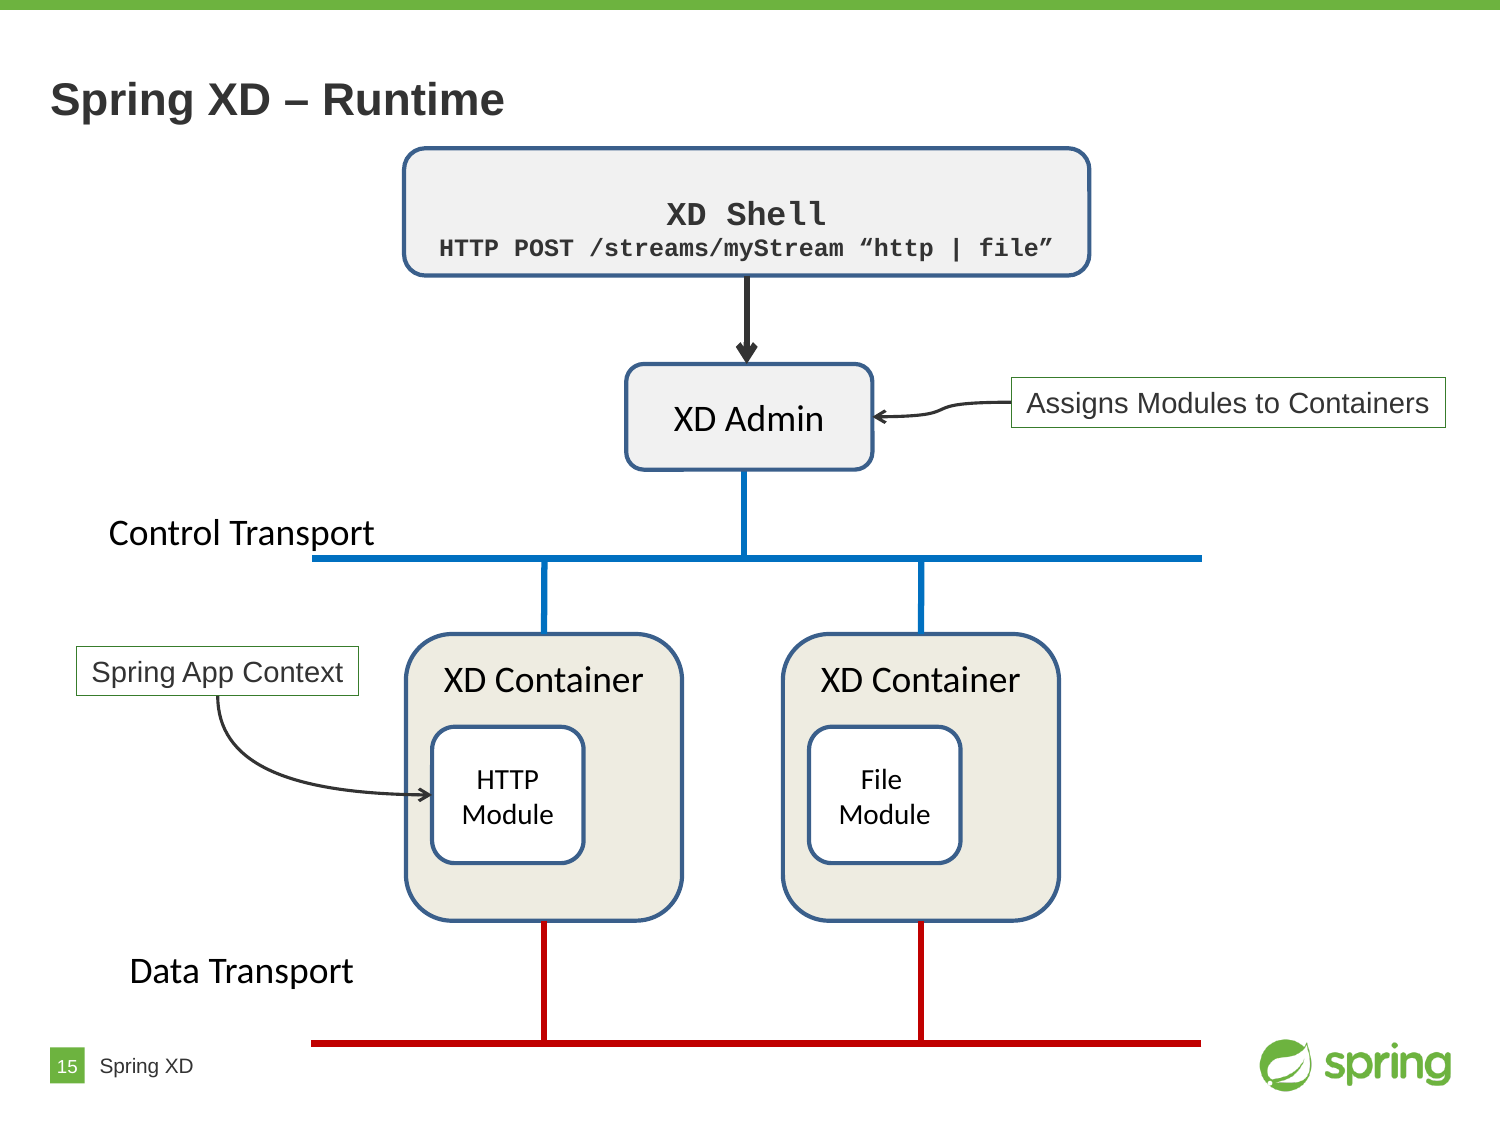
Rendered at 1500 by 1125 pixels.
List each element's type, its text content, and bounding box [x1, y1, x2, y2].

text_box XD Shell HTTP POST /streams/myStream “http | file” [404, 148, 1090, 276]
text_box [89, 465, 1202, 921]
picture [1259, 1038, 1451, 1092]
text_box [872, 377, 1447, 429]
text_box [111, 920, 1202, 1045]
title Spring XD – Runtime [49, 66, 1451, 129]
footer Spring XD [99, 1047, 1211, 1084]
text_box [75, 646, 584, 864]
text_box XD Admin [626, 363, 873, 464]
